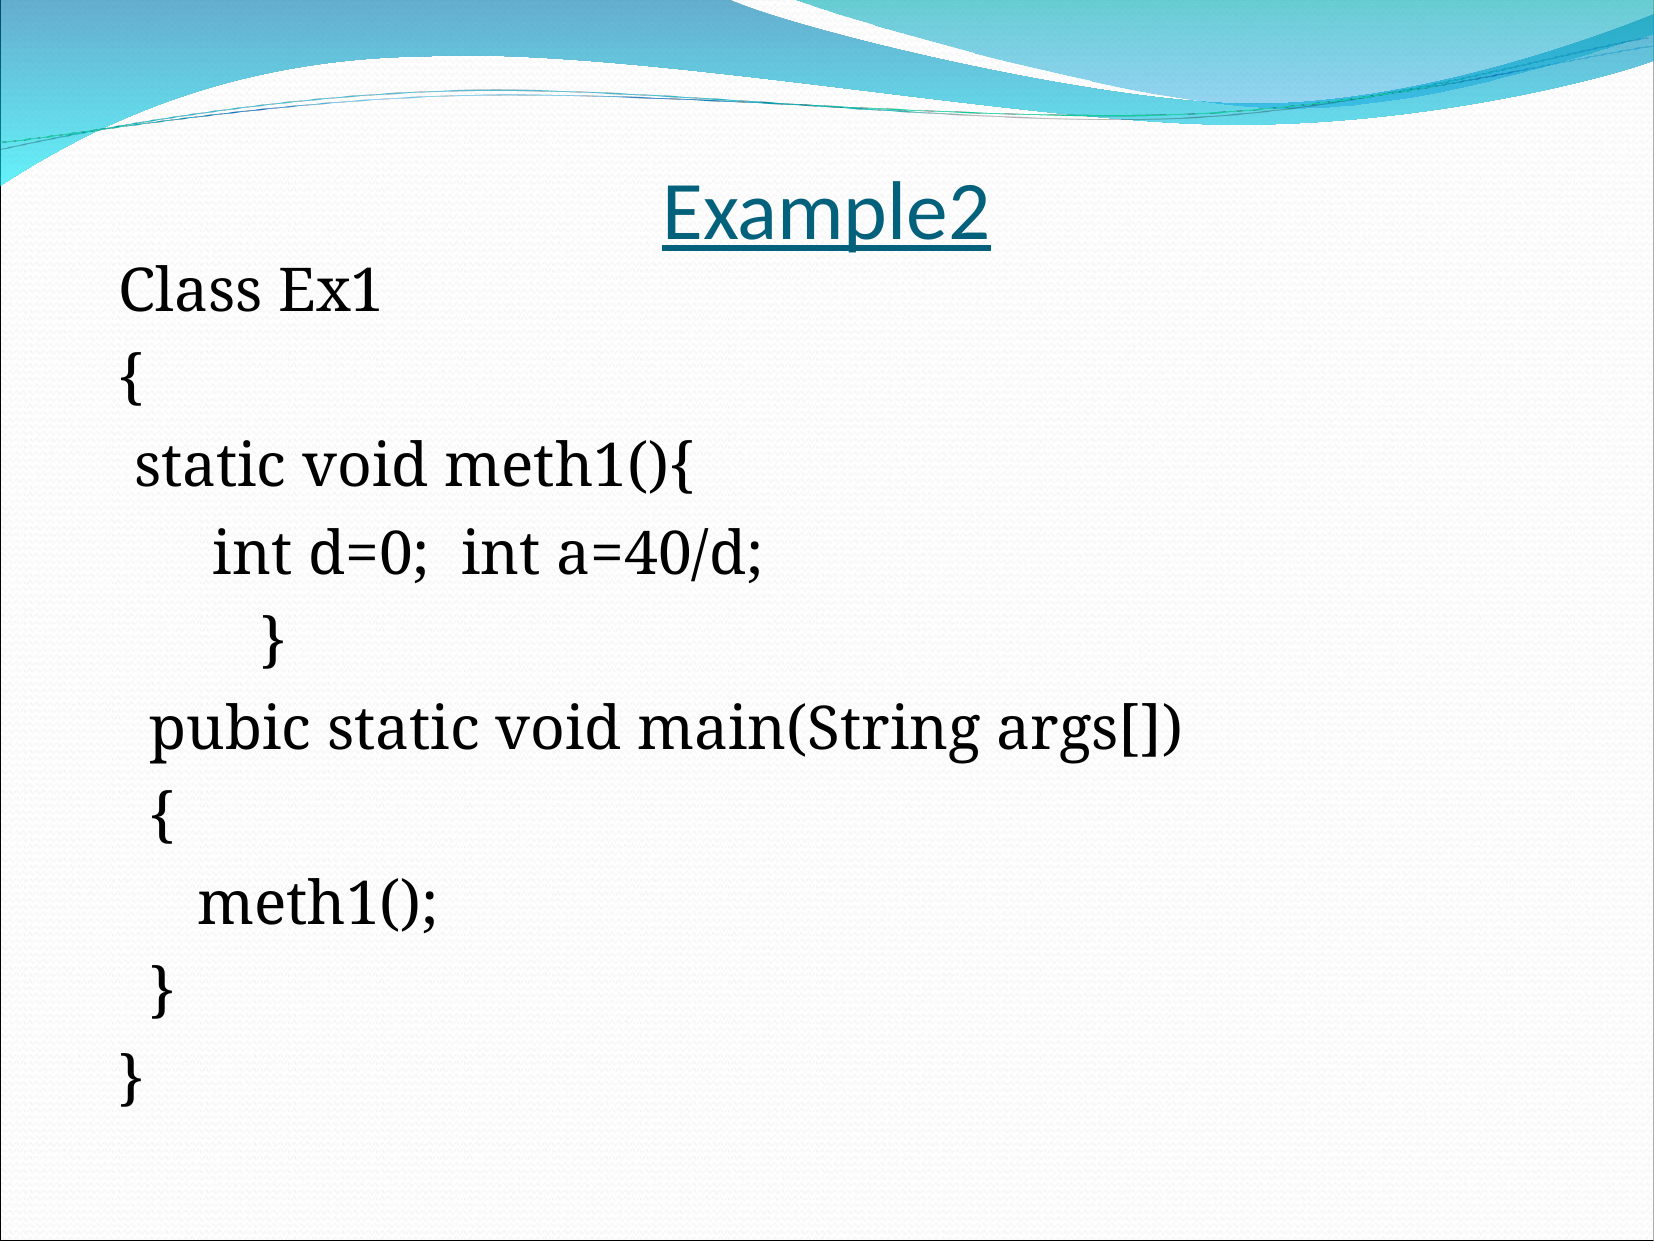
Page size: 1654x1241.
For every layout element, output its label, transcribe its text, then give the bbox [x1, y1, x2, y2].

text_box Example2 [82, 49, 1571, 242]
text_box Class Ex1 { static void meth1(){ int d=0; int a=40/d; } pubic static void main(String args[]) { meth1(); } } [82, 242, 1571, 962]
picture [0, 0, 1654, 1241]
